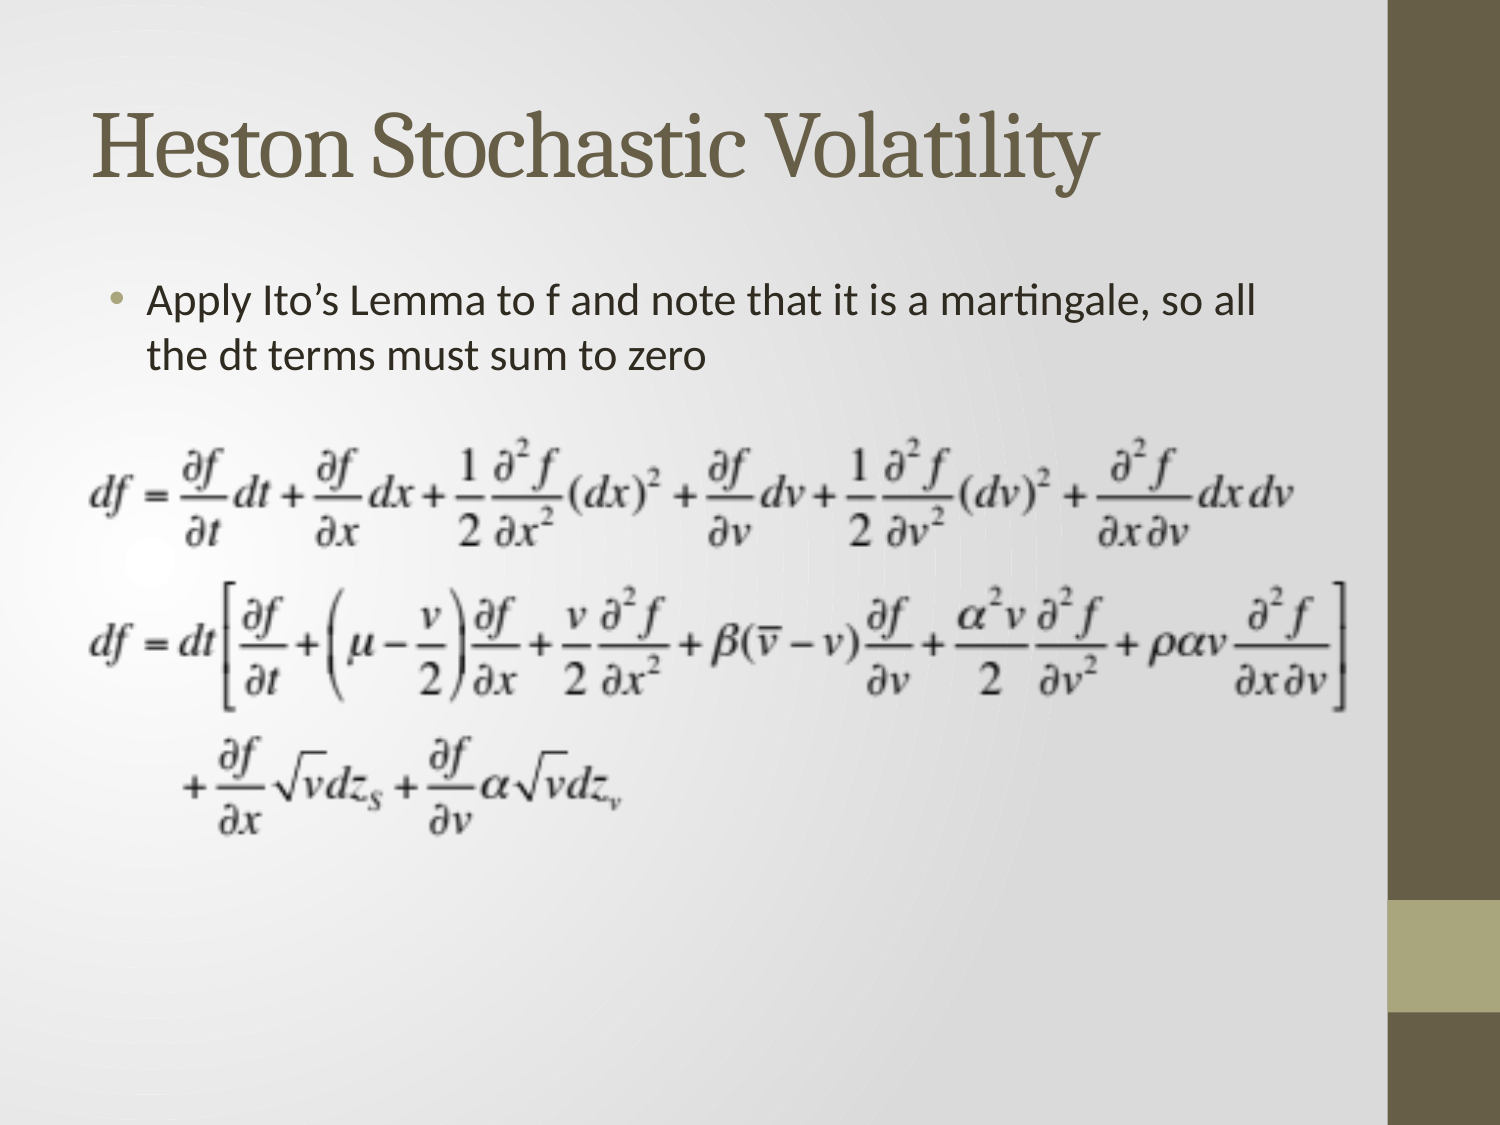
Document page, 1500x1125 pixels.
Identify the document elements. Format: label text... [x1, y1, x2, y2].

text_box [84, 427, 1351, 842]
title Heston Stochastic Volatility [75, 45, 1325, 233]
list Apply Ito’s Lemma to f and note that it is a martingale, so all the dt terms must sum to zero [75, 262, 1325, 1050]
